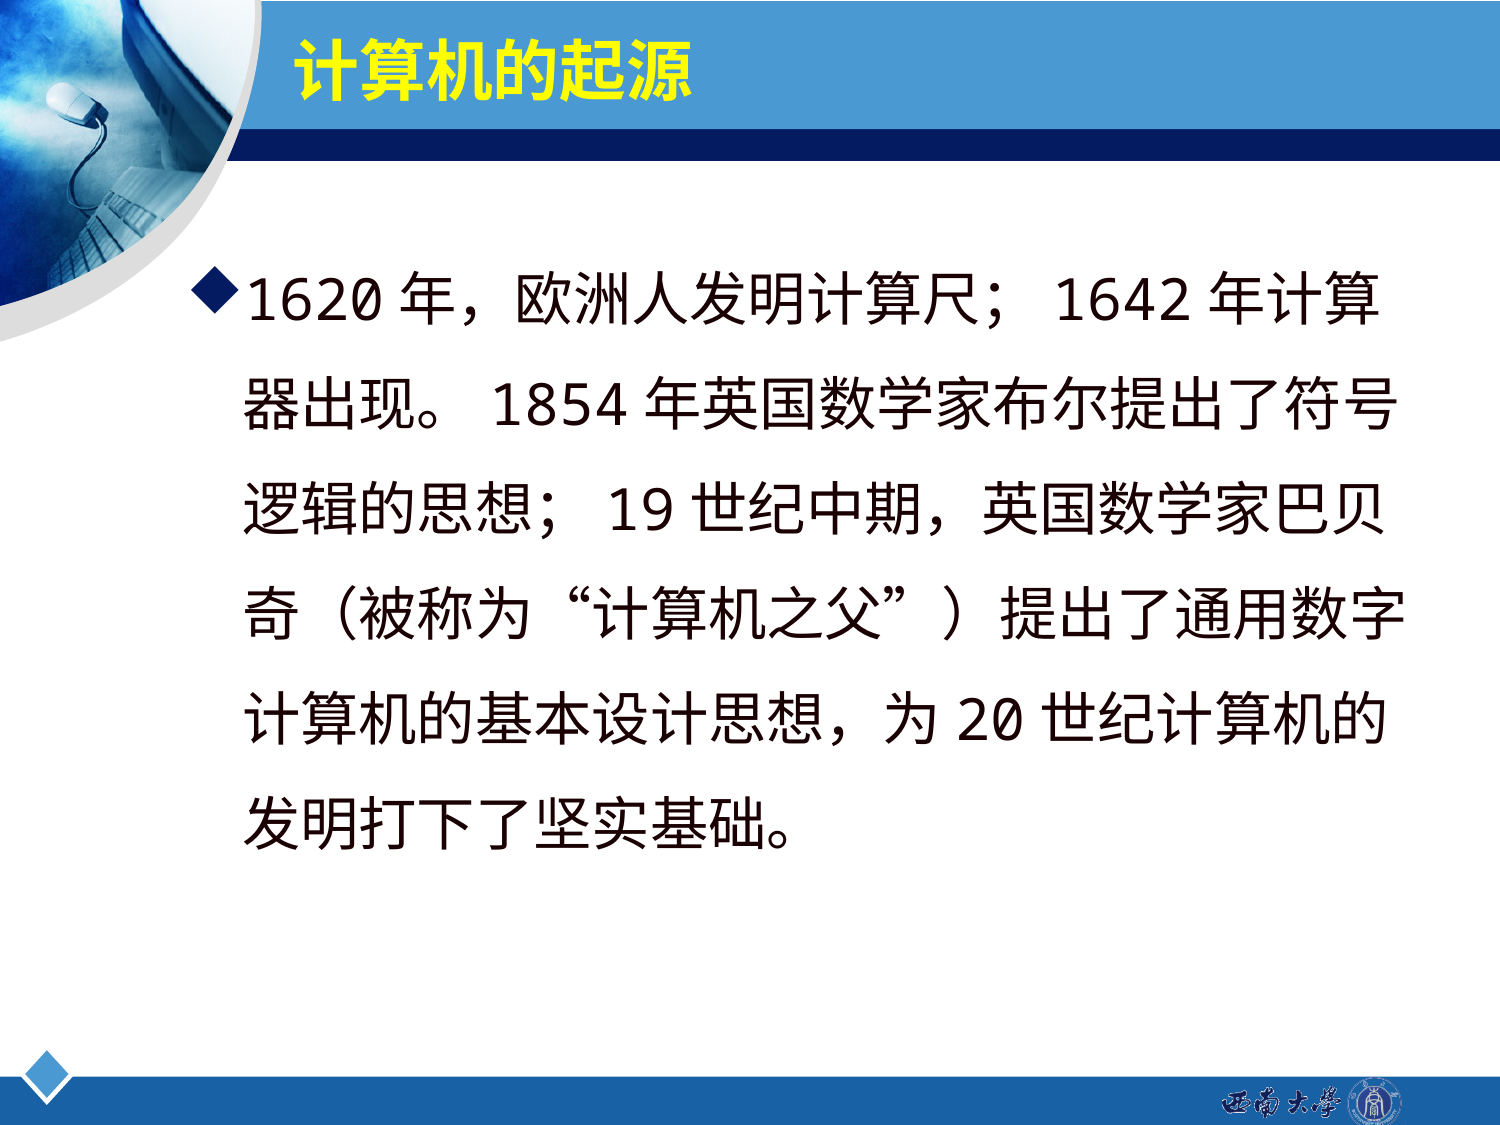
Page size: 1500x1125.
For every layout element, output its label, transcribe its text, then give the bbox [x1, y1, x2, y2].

picture [1222, 1086, 1340, 1118]
title 计算机的起源 [277, 19, 1459, 119]
list 1620年，欧洲人发明计算尺；1642年计算器出现。1854年英国数学家布尔提出了符号逻辑的思想；19世纪中期，英国数学家巴贝奇（被称为“计算机之父”）提出了通用数字计算机的基本设计思想，为20世纪计算机的发明打下了坚实基础。 [171, 219, 1424, 1024]
picture [0, 0, 255, 306]
